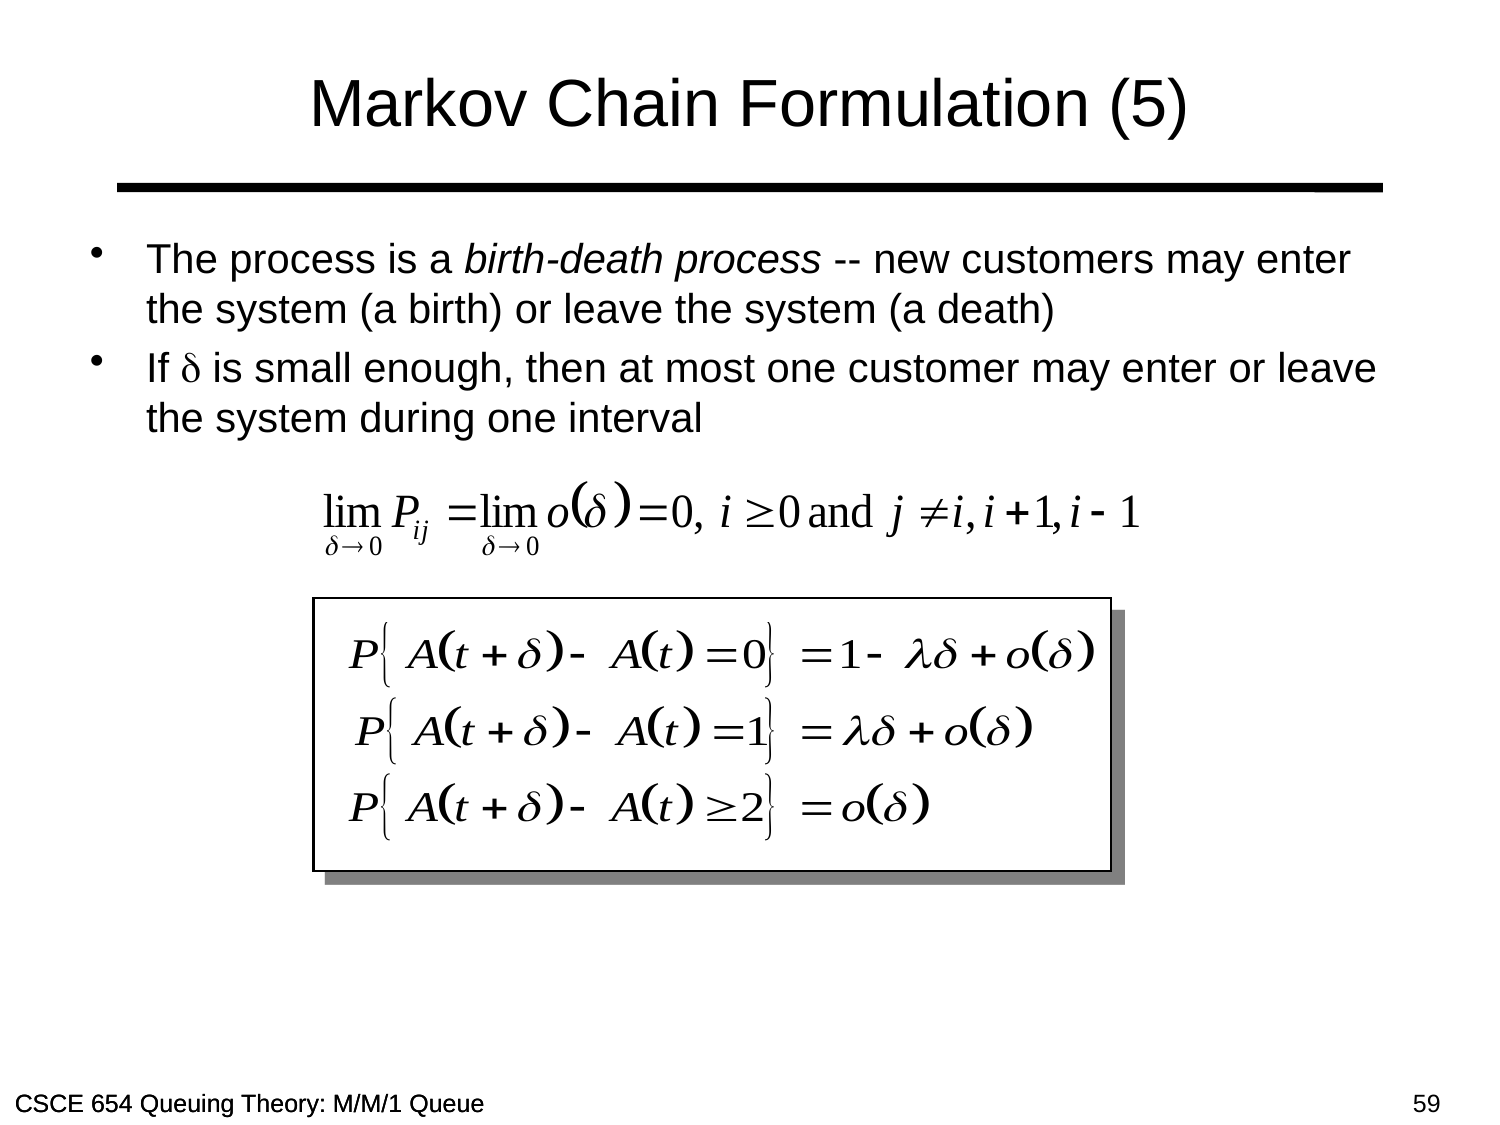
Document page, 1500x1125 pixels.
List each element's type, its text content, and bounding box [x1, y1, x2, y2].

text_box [316, 479, 1147, 568]
title Markov Chain Formulation (5) [75, 24, 1425, 175]
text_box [313, 597, 1112, 872]
list The process is a birth-death process -- new customers may enter the system (a birth) or leave the system (a death) If  is small enough, then at most one customer may enter or leave the system during one interval [75, 224, 1425, 1005]
